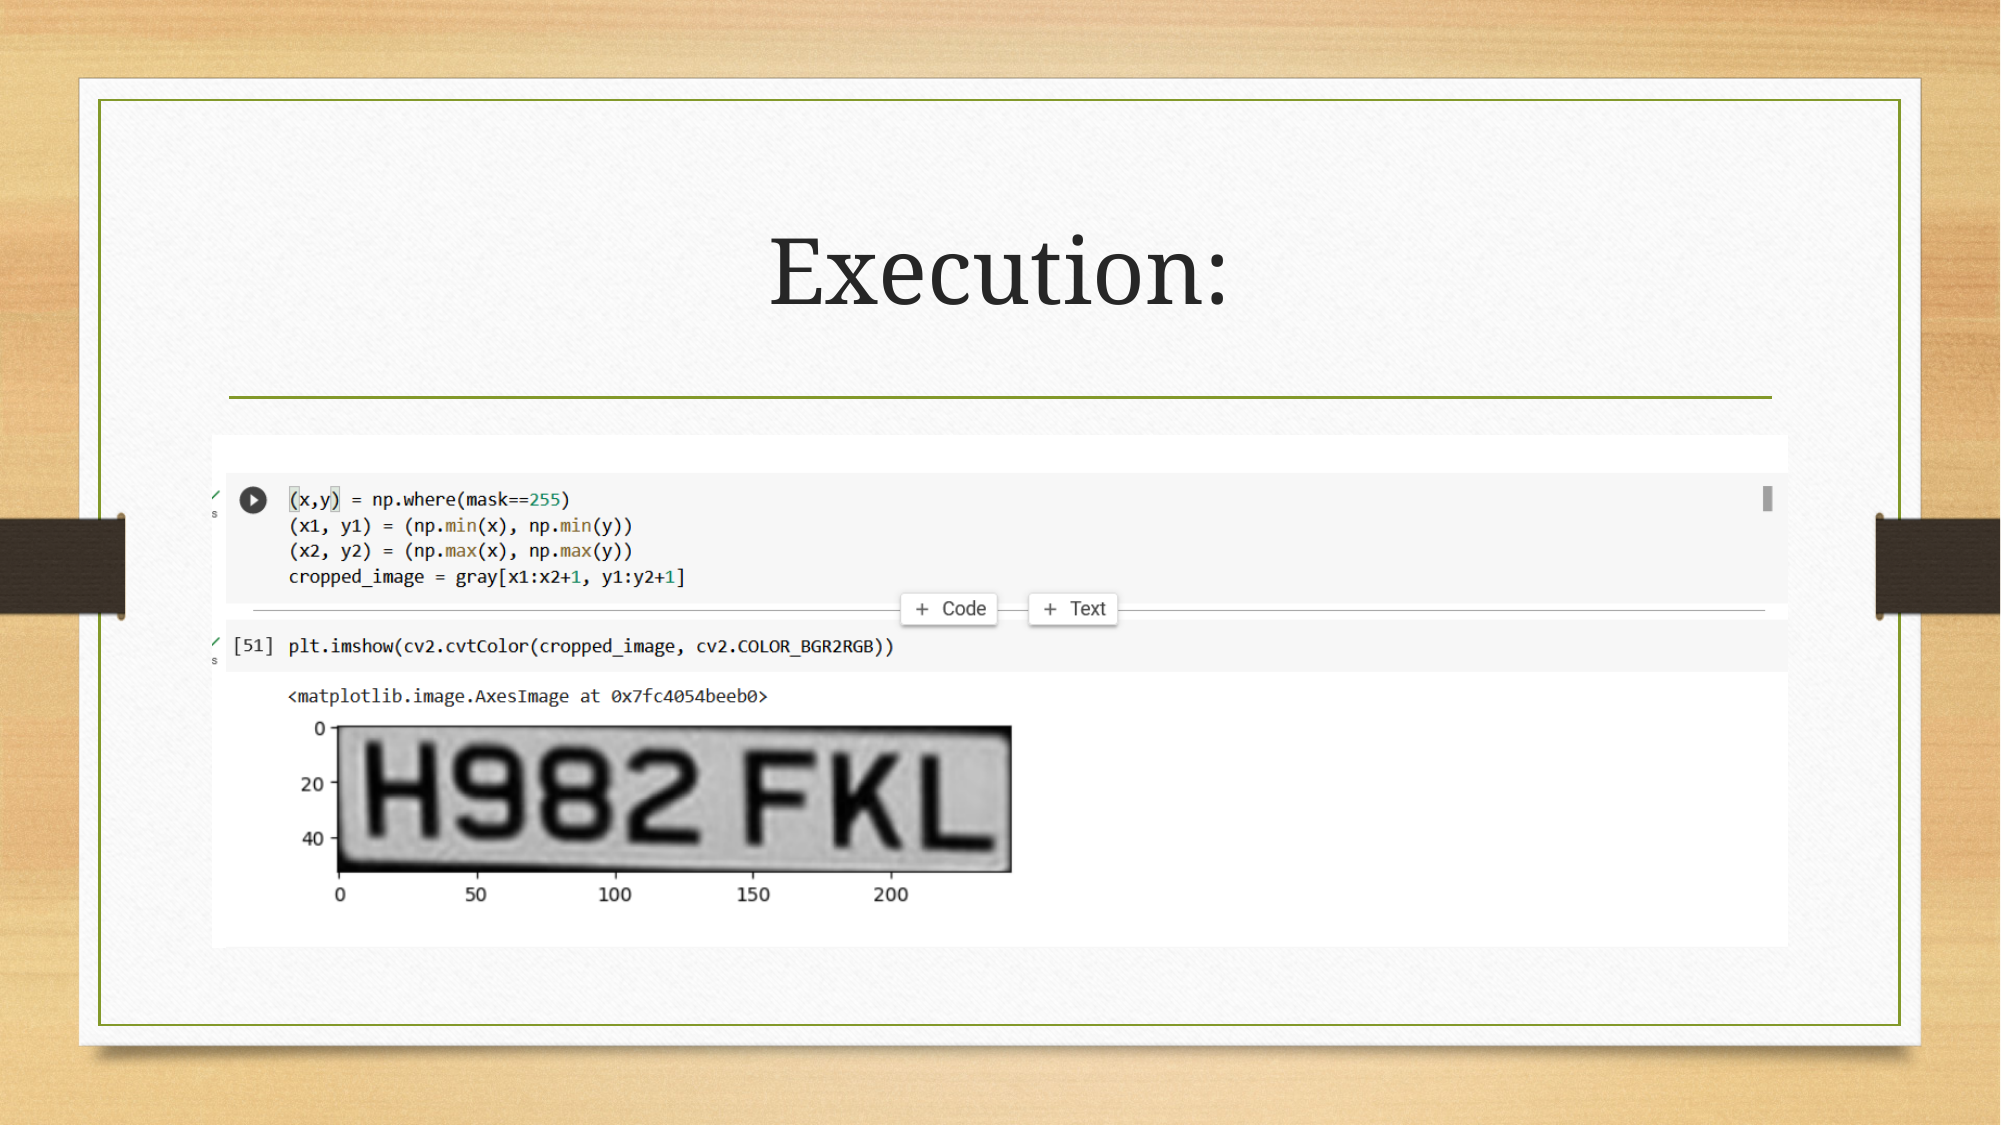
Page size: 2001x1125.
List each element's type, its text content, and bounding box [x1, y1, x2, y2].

title Execution: [212, 161, 1788, 375]
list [212, 435, 1788, 948]
picture [0, 0, 2001, 1125]
